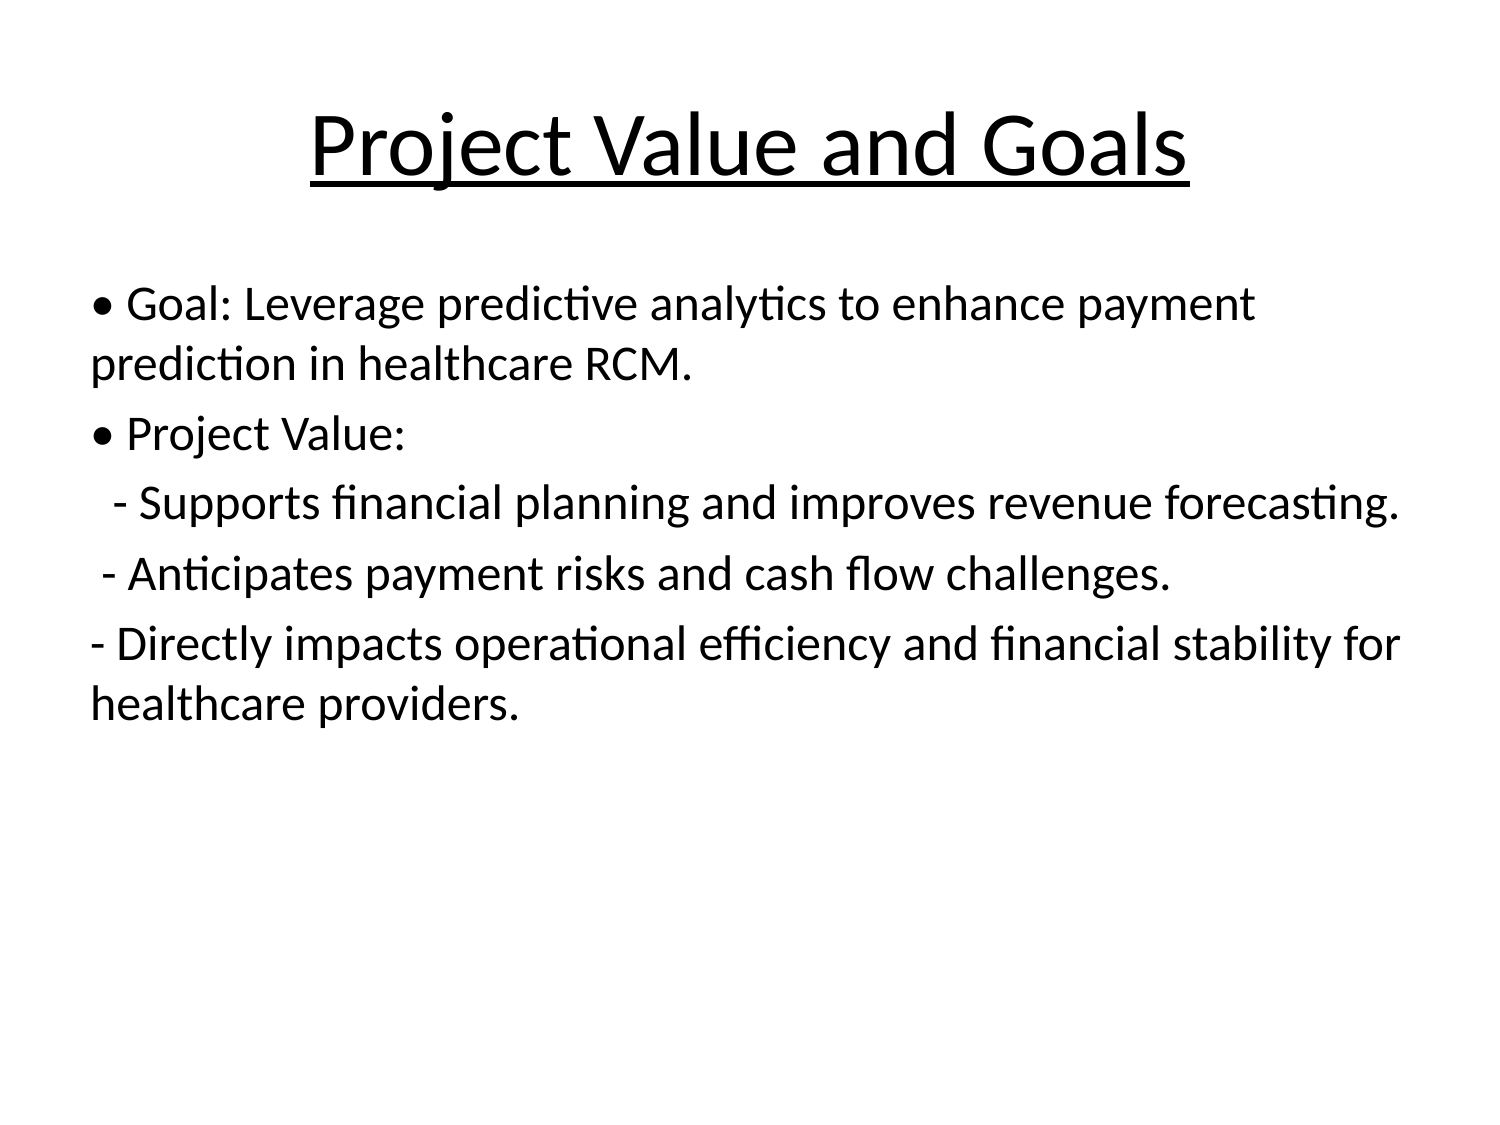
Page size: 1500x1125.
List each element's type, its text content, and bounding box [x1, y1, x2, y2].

list • Goal: Leverage predictive analytics to enhance payment prediction in healthcare RCM. • Project Value: - Supports financial planning and improves revenue forecasting. - Anticipates payment risks and cash flow challenges. - Directly impacts operational efficiency and financial stability for healthcare providers. [75, 262, 1425, 1005]
title Project Value and Goals [75, 45, 1425, 233]
